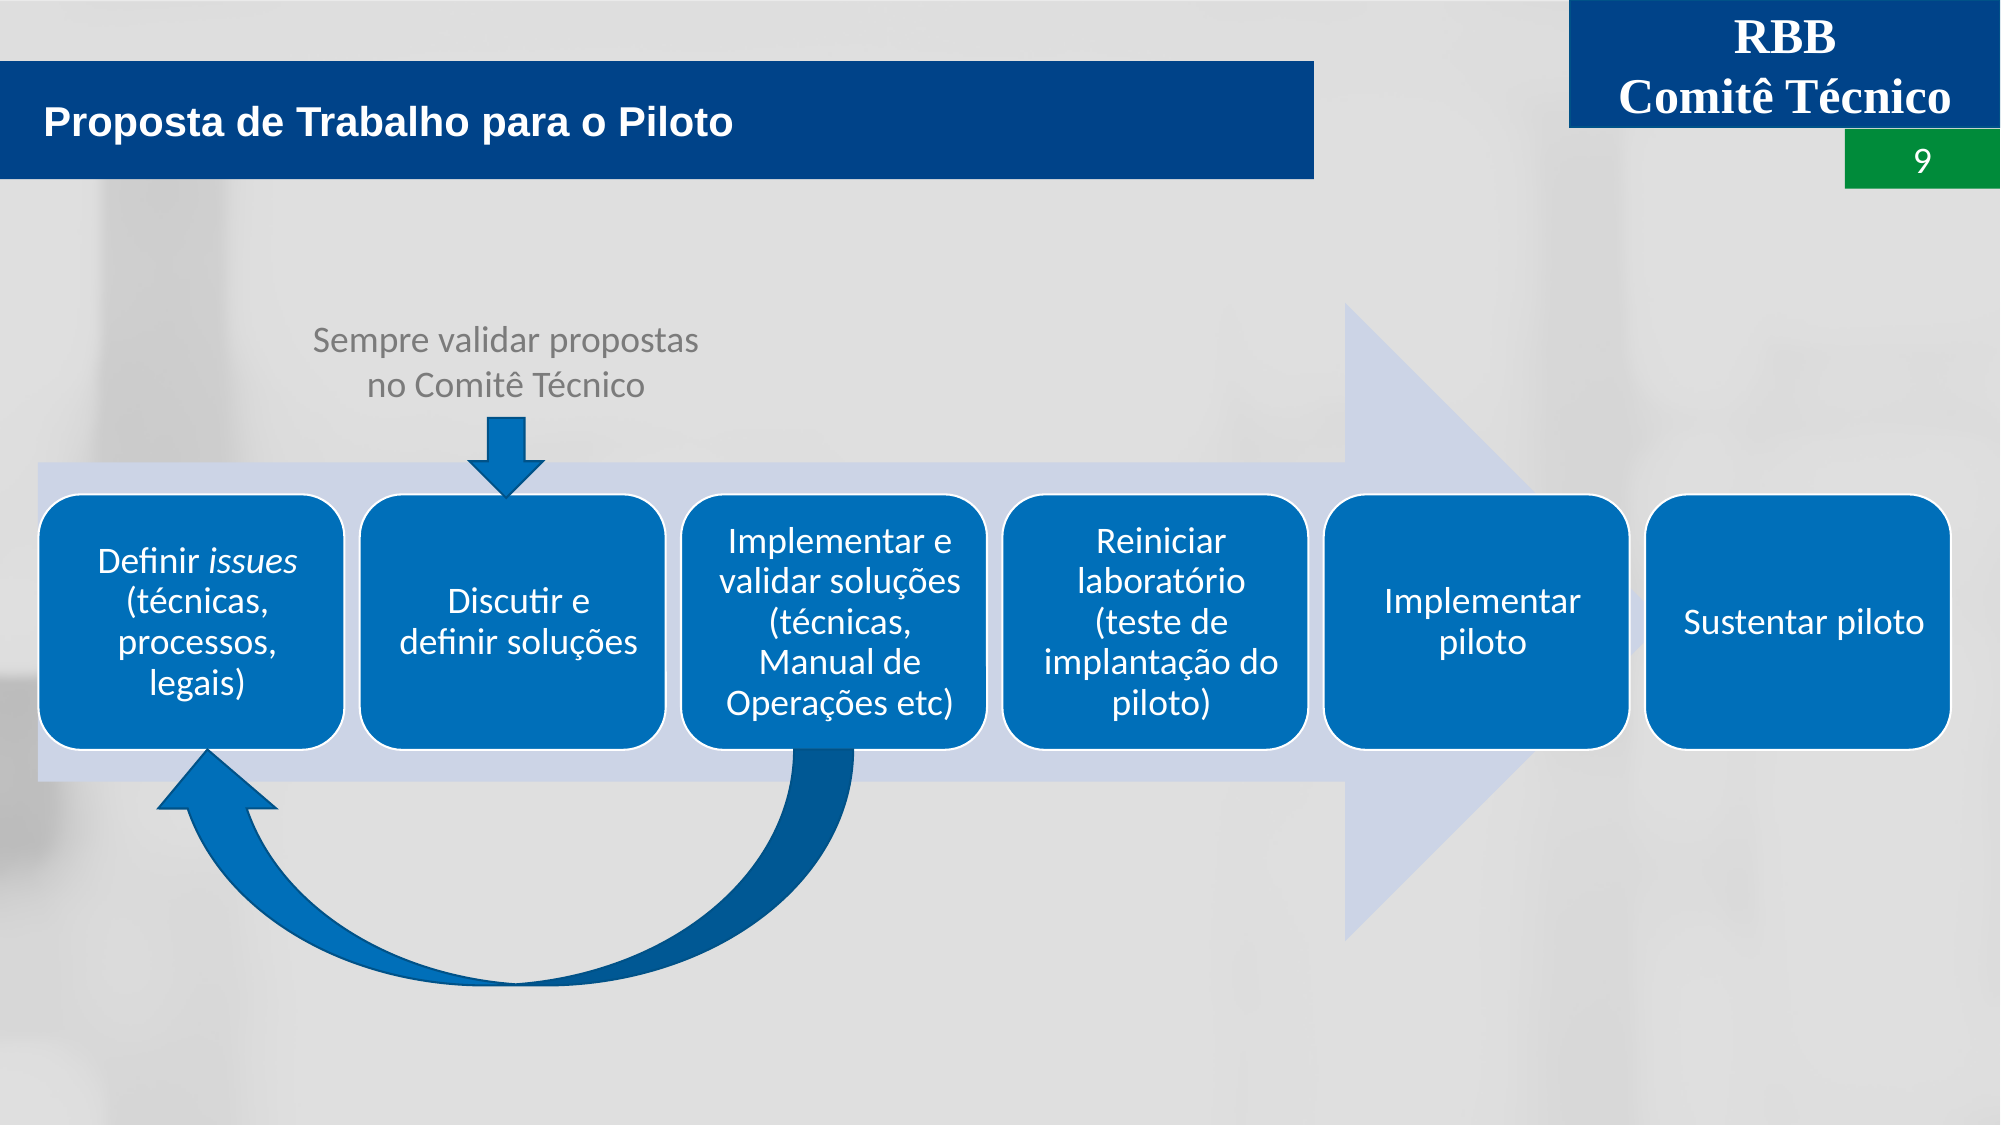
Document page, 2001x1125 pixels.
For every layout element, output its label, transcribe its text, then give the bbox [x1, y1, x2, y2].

text_box Proposta de Trabalho para o Piloto [32, 89, 746, 151]
text_box [305, 942, 726, 987]
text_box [37, 302, 1952, 942]
text_box [0, 60, 1315, 180]
